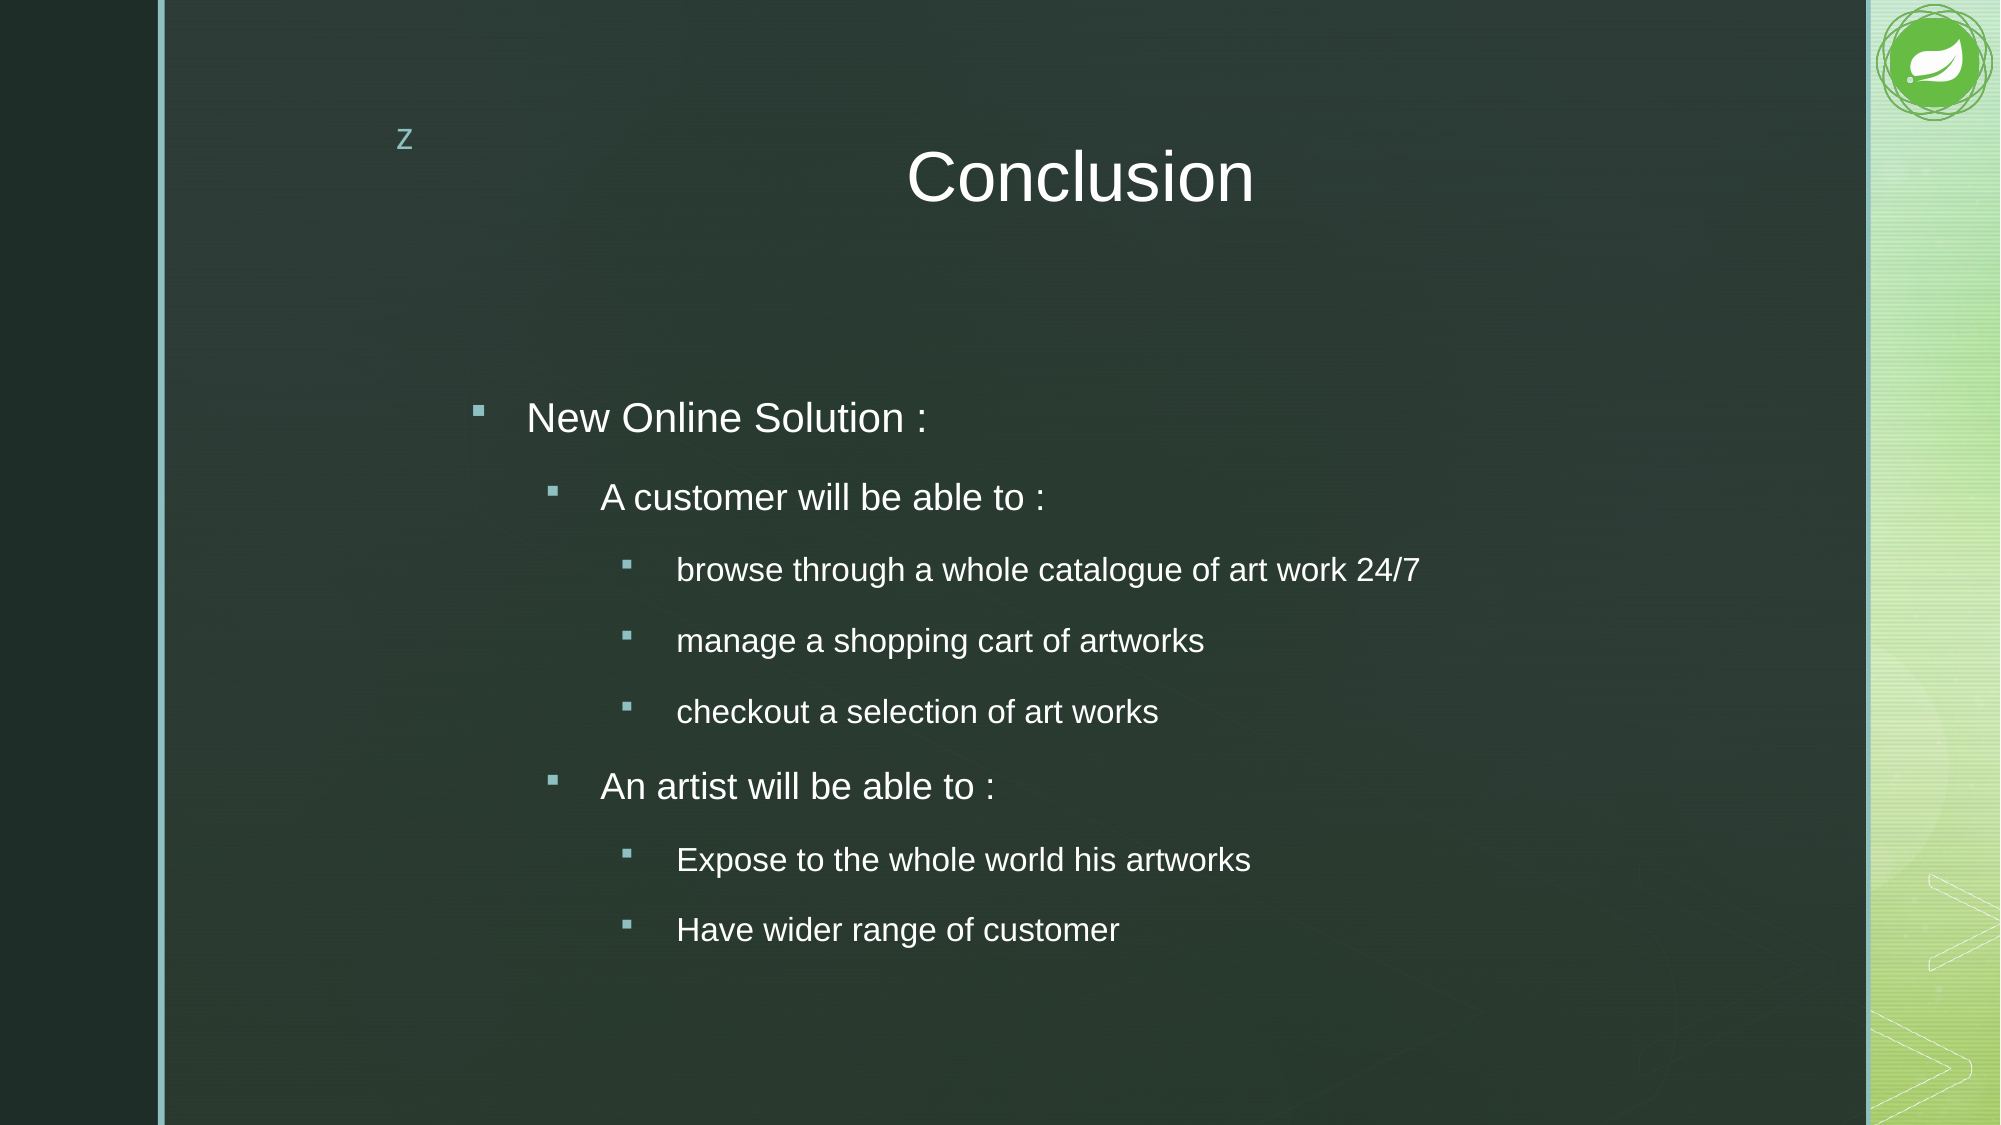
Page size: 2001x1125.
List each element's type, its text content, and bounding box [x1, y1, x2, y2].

picture [1871, 0, 2001, 1125]
list New Online Solution : A customer will be able to : browse through a whole catalogue of art work 24/7 manage a shopping cart of artworks checkout a selection of art works An artist will be able to : Expose to the whole world his artworks Have wider range of customer [454, 336, 1734, 993]
title Conclusion [428, 132, 1734, 310]
